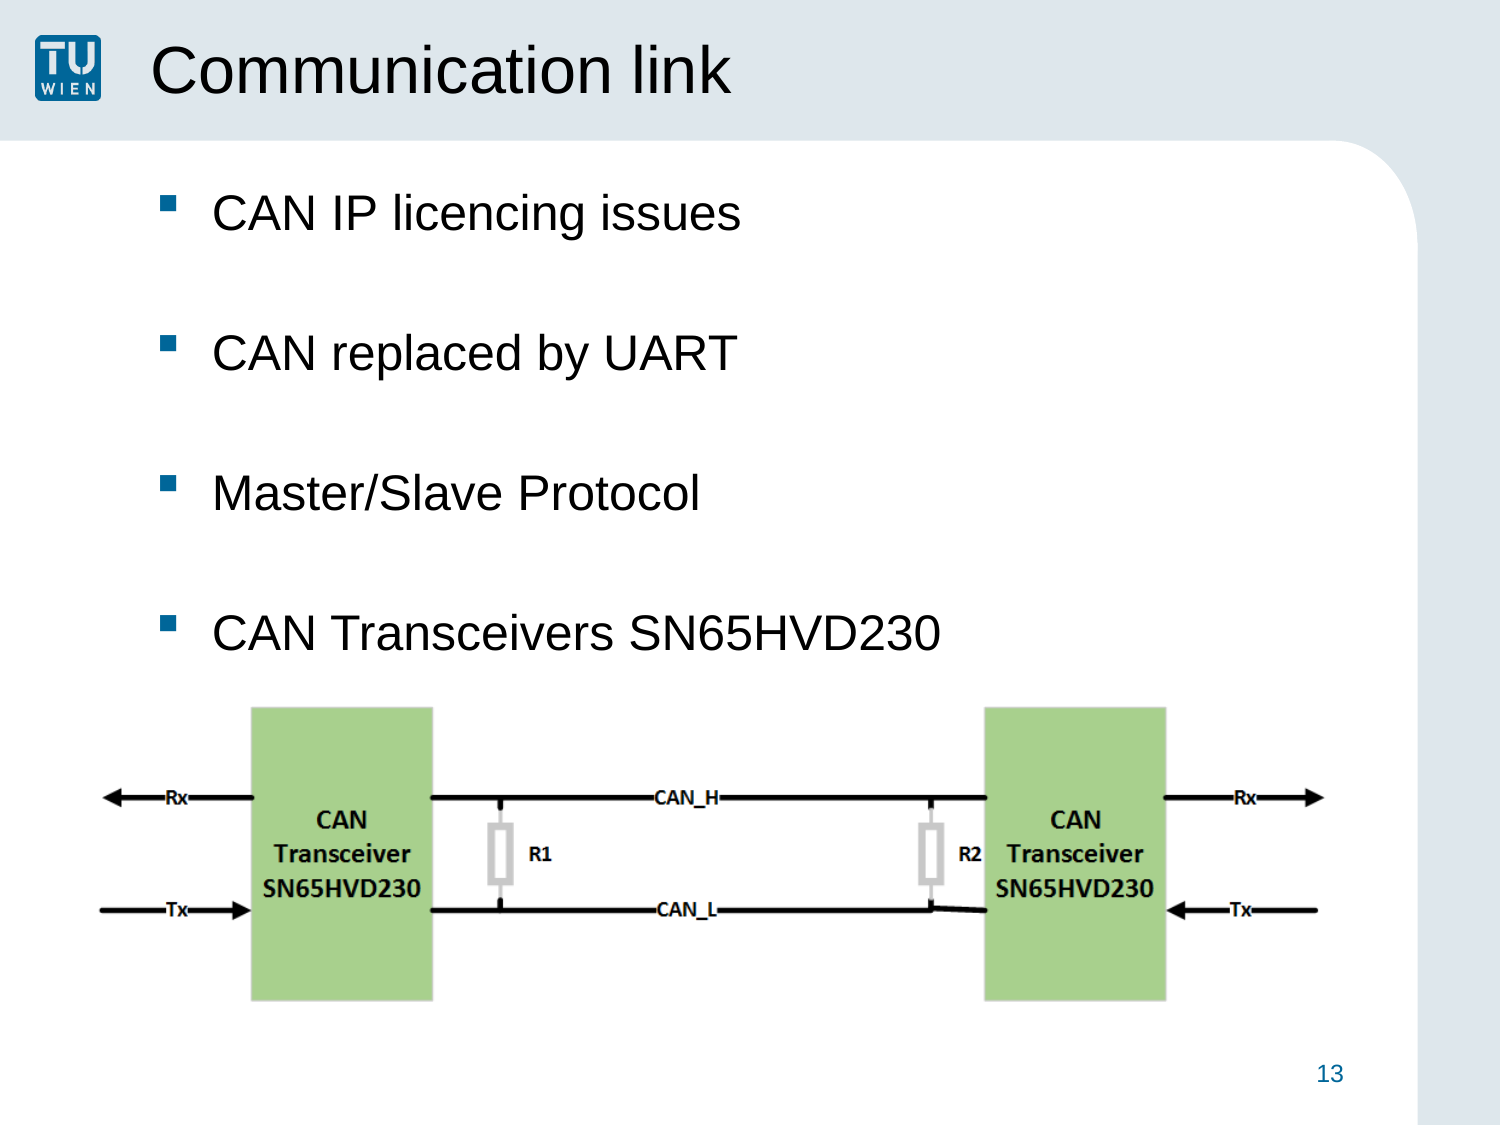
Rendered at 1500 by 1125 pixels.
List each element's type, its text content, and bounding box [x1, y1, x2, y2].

picture [69, 42, 80, 74]
picture [42, 83, 46, 94]
picture [90, 83, 94, 94]
picture [72, 83, 78, 94]
picture [47, 85, 53, 94]
picture [83, 42, 94, 74]
slide_number 13 [1074, 1042, 1360, 1103]
title Communication link [135, 19, 1353, 138]
picture [41, 42, 64, 48]
picture [50, 51, 56, 74]
picture [94, 705, 1329, 1003]
list CAN IP licencing issues CAN replaced by UART Master/Slave Protocol CAN Transceivers SN65HVD230 [140, 172, 1360, 1005]
